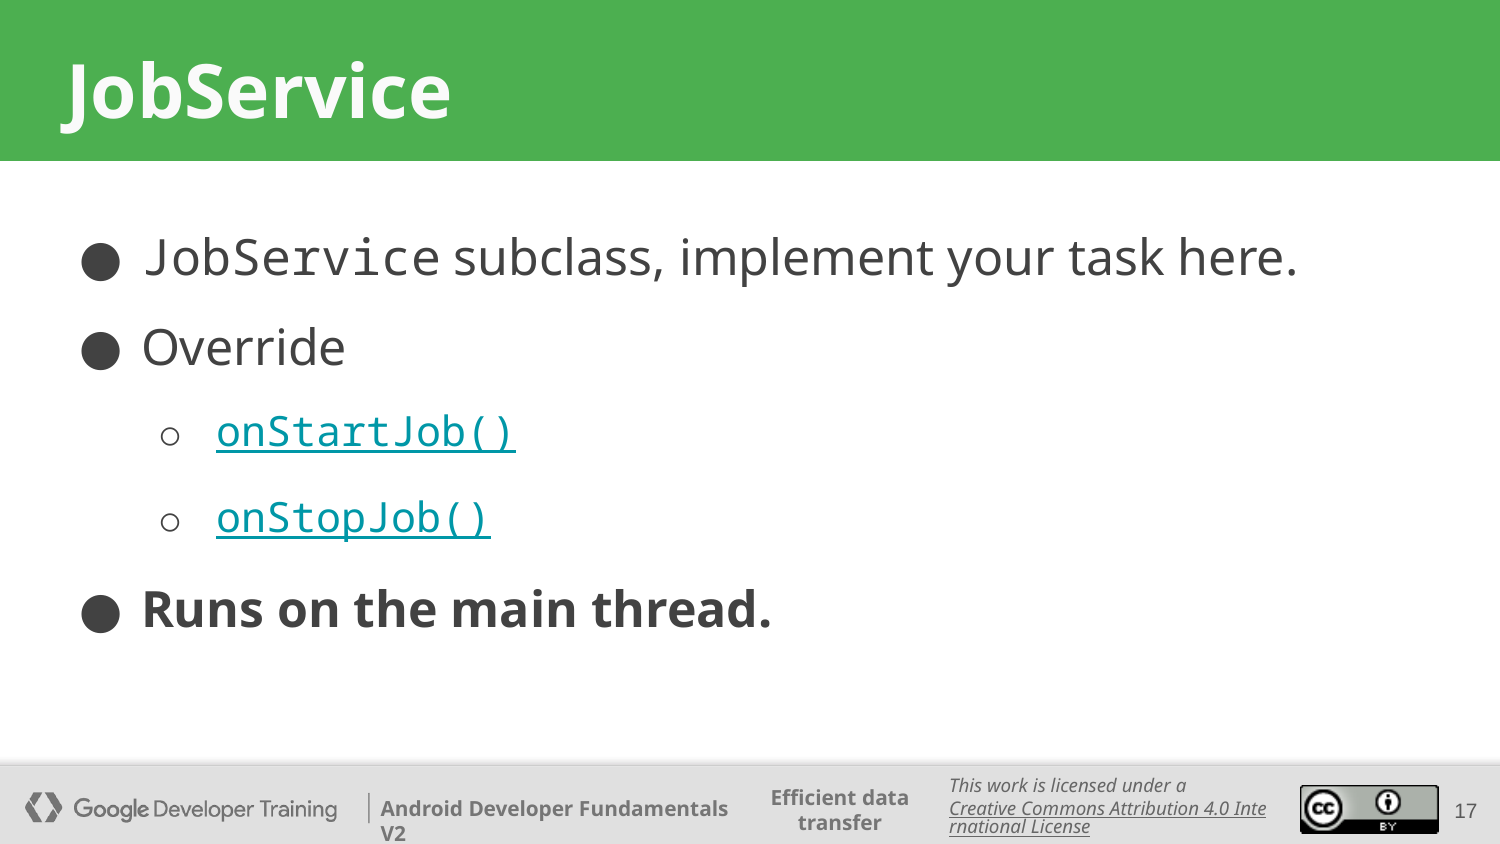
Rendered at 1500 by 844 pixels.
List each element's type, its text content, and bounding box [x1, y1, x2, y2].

slide_number ‹#› [1402, 777, 1493, 842]
list JobService subclass, implement your task here. Override onStartJob() onStopJob() Runs on the main thread. [51, 201, 1449, 719]
picture [0, 161, 1500, 844]
title JobService [51, 28, 1449, 122]
